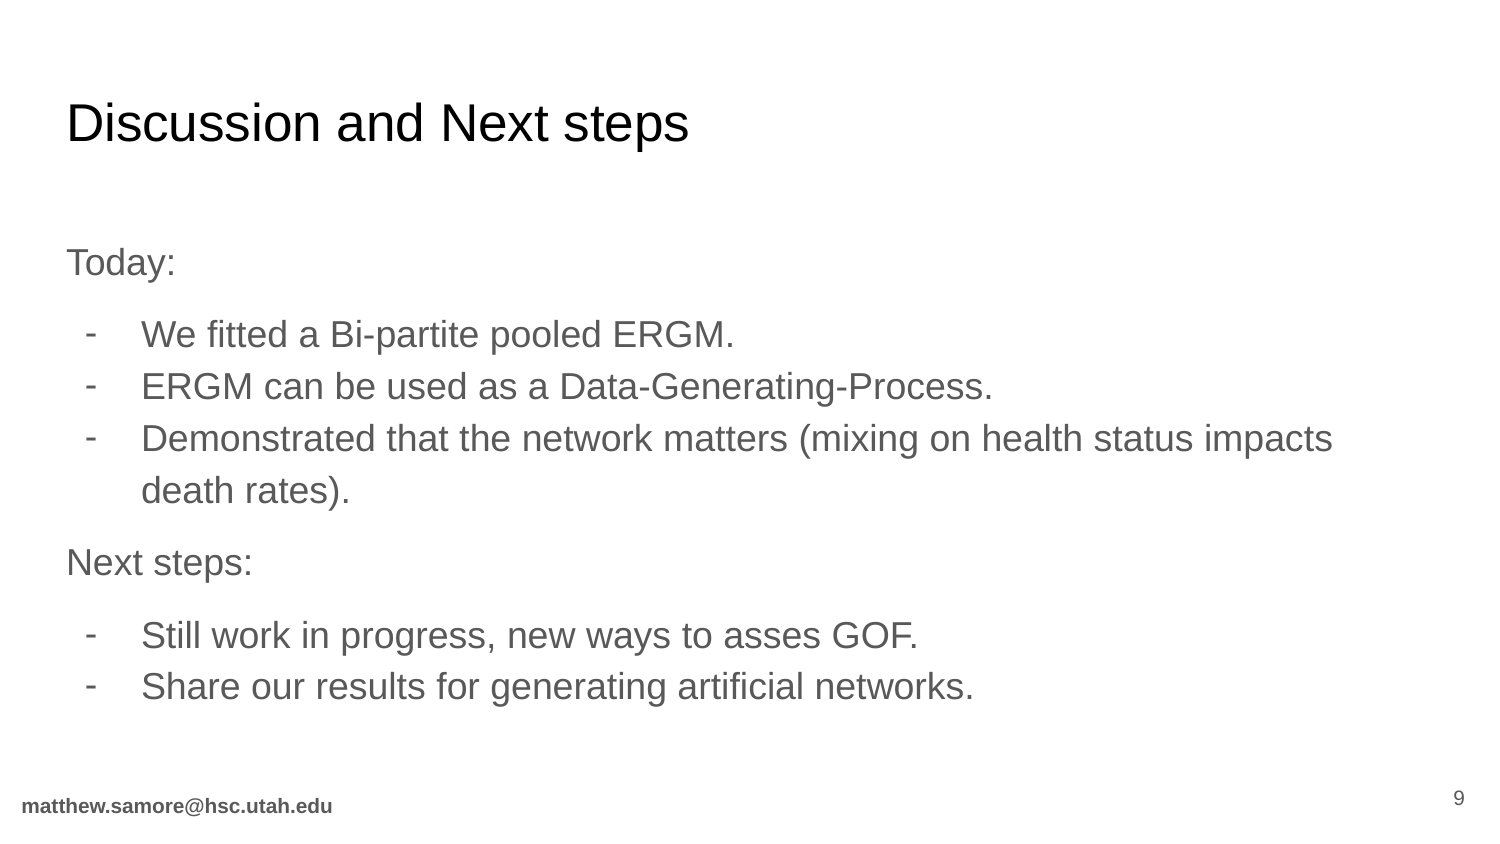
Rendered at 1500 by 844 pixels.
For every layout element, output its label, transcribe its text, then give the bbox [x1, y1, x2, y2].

title Discussion and Next steps [51, 72, 1449, 167]
list Today: We fitted a Bi-partite pooled ERGM. ERGM can be used as a Data-Generating-Process. Demonstrated that the network matters (mixing on health status impacts death rates). Next steps: Still work in progress, new ways to asses GOF. Share our results for generating artificial networks. [51, 189, 1449, 750]
slide_number 9 [1389, 764, 1480, 830]
